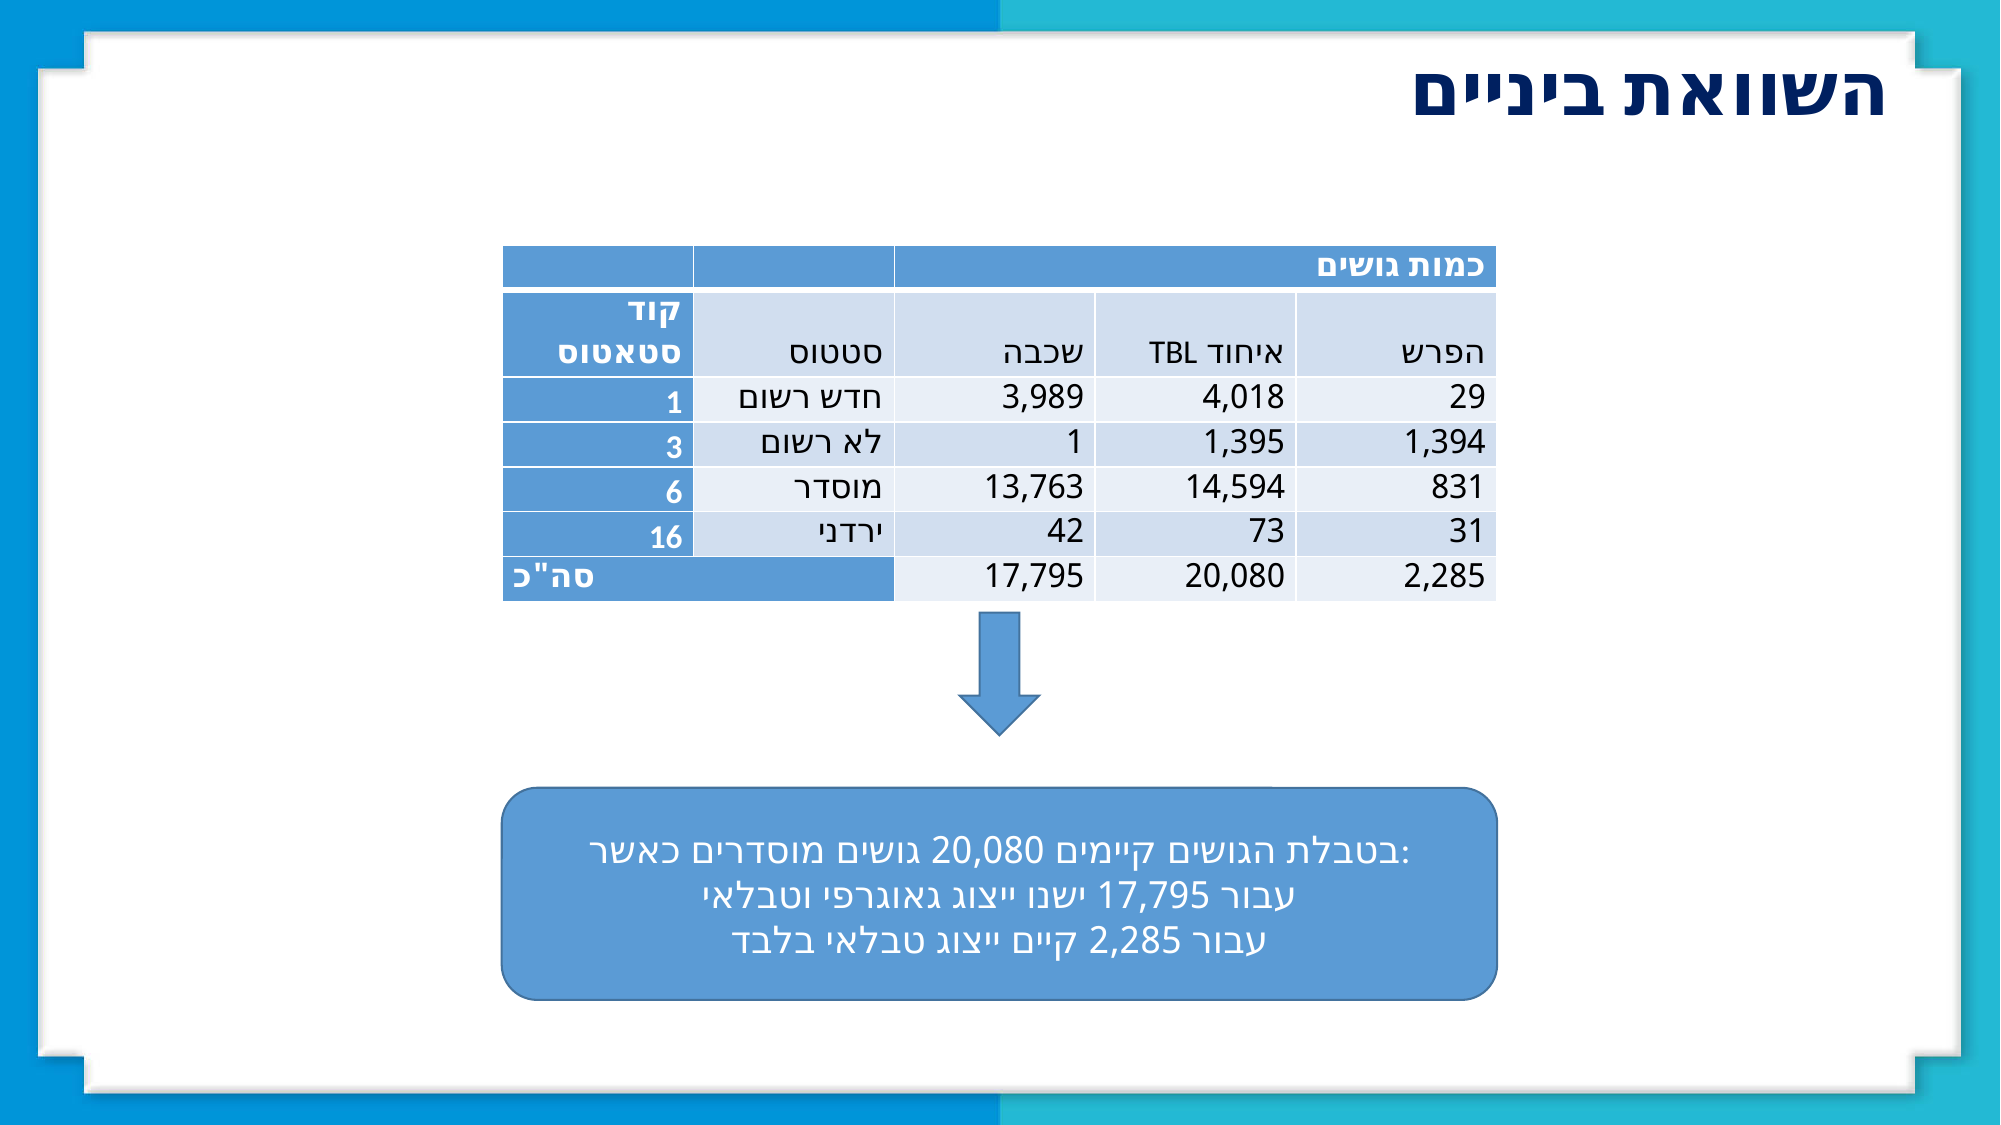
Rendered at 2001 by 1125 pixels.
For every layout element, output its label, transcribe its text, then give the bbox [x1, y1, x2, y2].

table_cell 29 [1297, 378, 1496, 421]
table_cell קוד סטאטוס [503, 293, 693, 376]
table_cell 17,795 [895, 557, 1094, 601]
table_cell 13,763 [895, 468, 1094, 511]
table_header [694, 246, 894, 287]
table_cell 2,285 [1297, 557, 1496, 601]
table_cell 1,395 [1096, 423, 1295, 466]
table_cell שכבה [895, 293, 1094, 376]
table_cell 42 [895, 512, 1094, 556]
table_cell 4,018 [1096, 378, 1295, 421]
table_cell סה"כ [503, 557, 894, 601]
table_cell 73 [1096, 512, 1295, 556]
table_cell 1 [503, 378, 693, 421]
table_cell הפרש [1297, 293, 1496, 376]
table_cell 20,080 [1096, 557, 1295, 601]
table_cell 6 [503, 468, 693, 511]
table_cell 3 [503, 423, 693, 466]
table_cell 16 [503, 512, 693, 556]
table_cell 3,989 [895, 378, 1094, 421]
table_header [503, 246, 693, 287]
table_cell חדש רשום [694, 378, 894, 421]
table_cell איחוד TBL [1096, 293, 1295, 376]
table_cell סטטוס [694, 293, 894, 376]
table_cell 31 [1297, 512, 1496, 556]
table_cell 1 [895, 423, 1094, 466]
picture [38, 0, 2000, 1125]
table_cell ירדני [694, 512, 894, 556]
table_header כמות גושים [895, 246, 1496, 287]
table_cell לא רשום [694, 423, 894, 466]
table_cell 14,594 [1096, 468, 1295, 511]
table_cell מוסדר [694, 468, 894, 511]
table_cell 831 [1297, 468, 1496, 511]
text_box [957, 611, 1042, 737]
text_box השוואת ביניים [93, 40, 1906, 143]
table_cell 1,394 [1297, 423, 1496, 466]
text_box בטבלת הגושים קיימים 20,080 גושים מוסדרים כאשר: עבור 17,795 ישנו ייצוג גאוגרפי וטבלאי עבור 2,285 קיים ייצוג טבלאי בלבד [500, 786, 1499, 1001]
